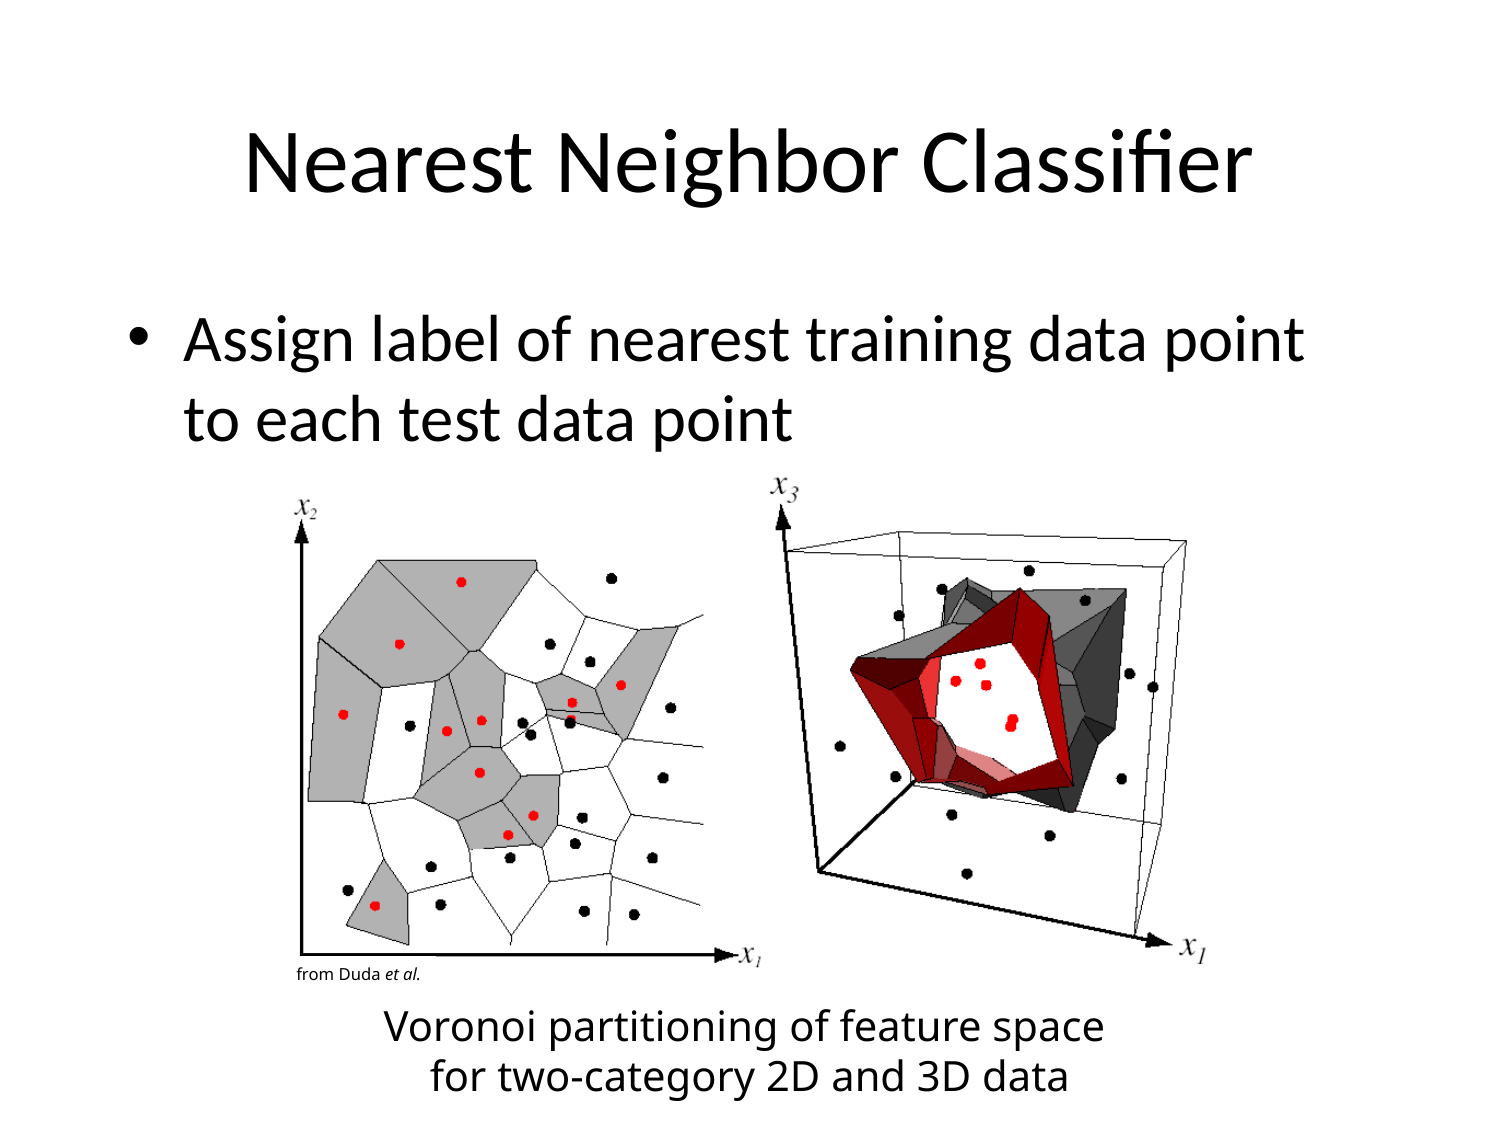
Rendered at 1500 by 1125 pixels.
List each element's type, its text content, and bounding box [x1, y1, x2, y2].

title Nearest Neighbor Classifier [112, 62, 1388, 250]
text_box from Duda et al. [281, 956, 436, 991]
picture [287, 470, 1212, 976]
text_box Voronoi partitioning of feature space for two-category 2D and 3D data [368, 992, 1131, 1108]
list Assign label of nearest training data point to each test data point [112, 287, 1388, 963]
